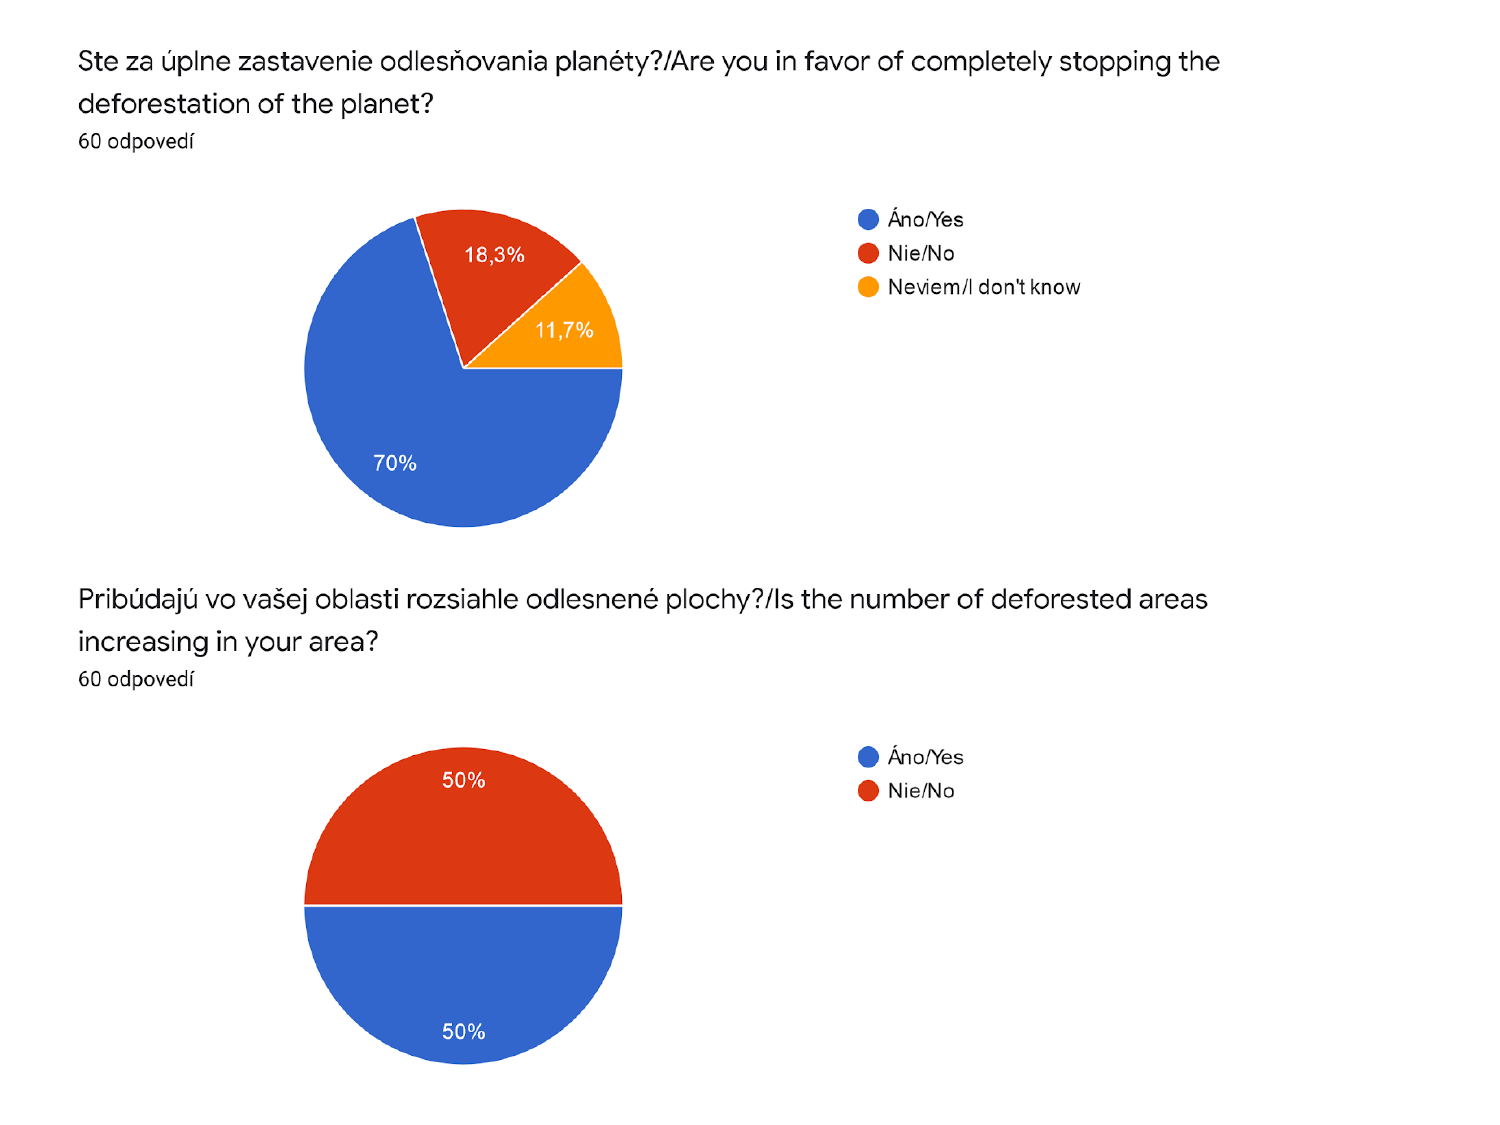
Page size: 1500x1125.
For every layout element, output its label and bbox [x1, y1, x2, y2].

picture [35, 0, 1335, 1125]
